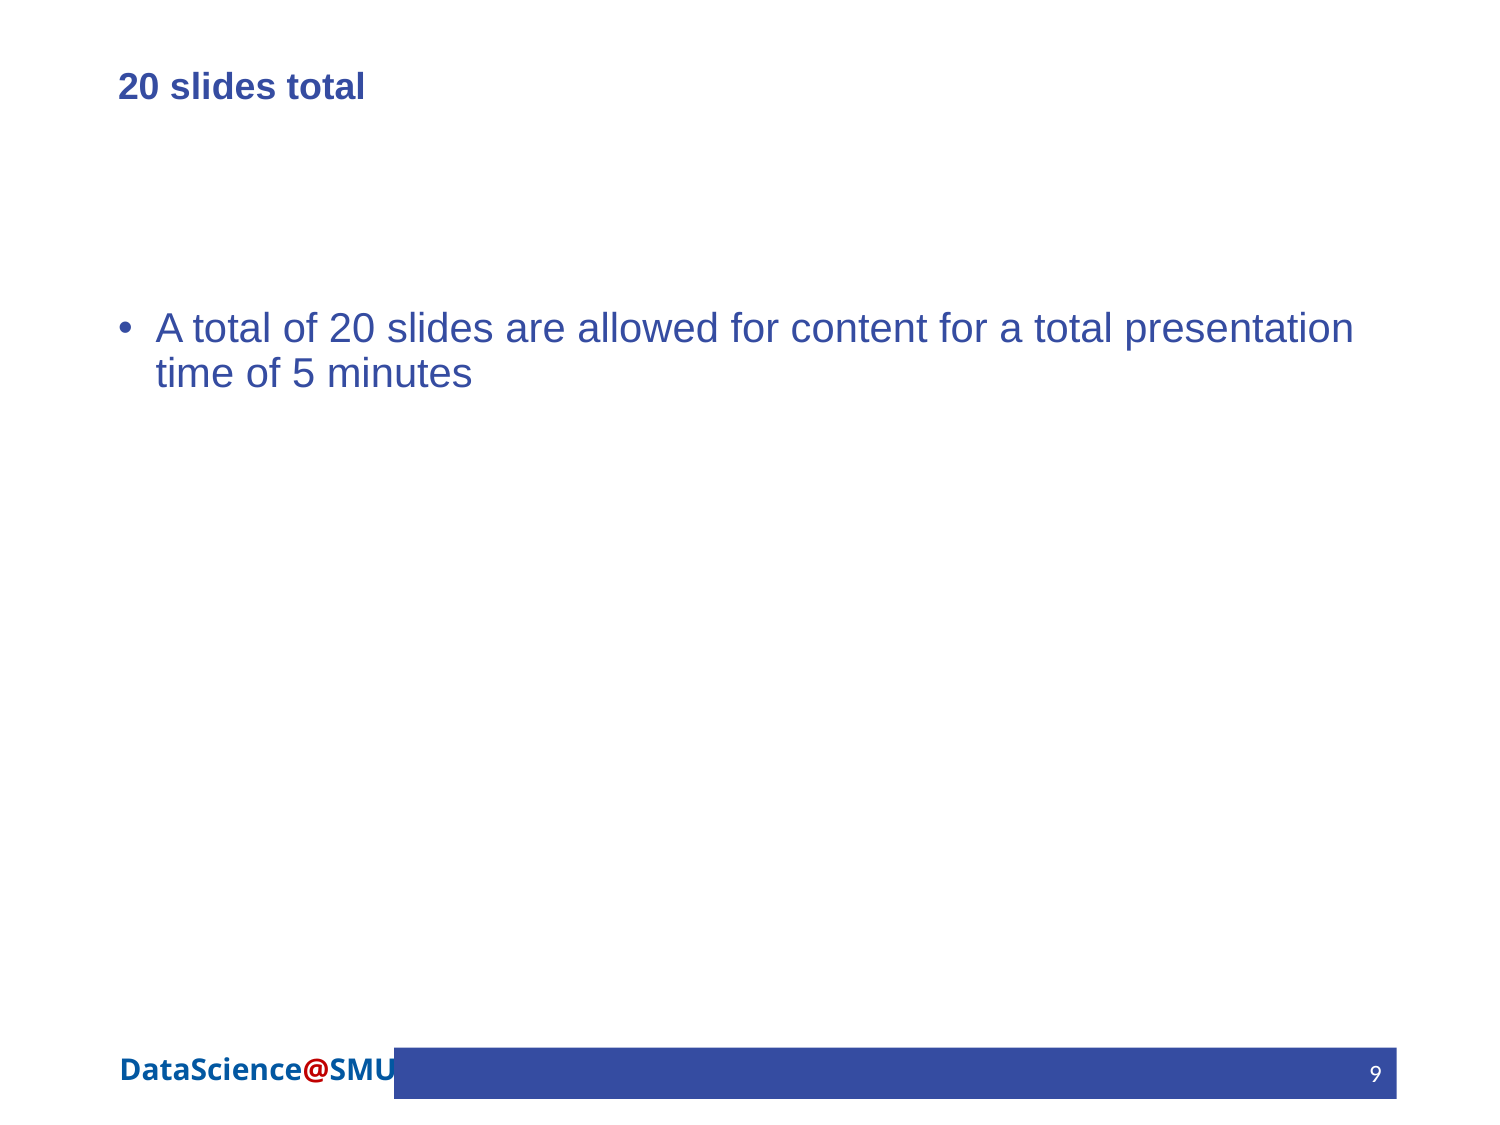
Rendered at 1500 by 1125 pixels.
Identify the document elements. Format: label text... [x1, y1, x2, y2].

slide_number 9 [1059, 1042, 1397, 1103]
list A total of 20 slides are allowed for content for a total presentation time of 5 minutes [103, 299, 1397, 1014]
title 20 slides total [103, 59, 1397, 278]
